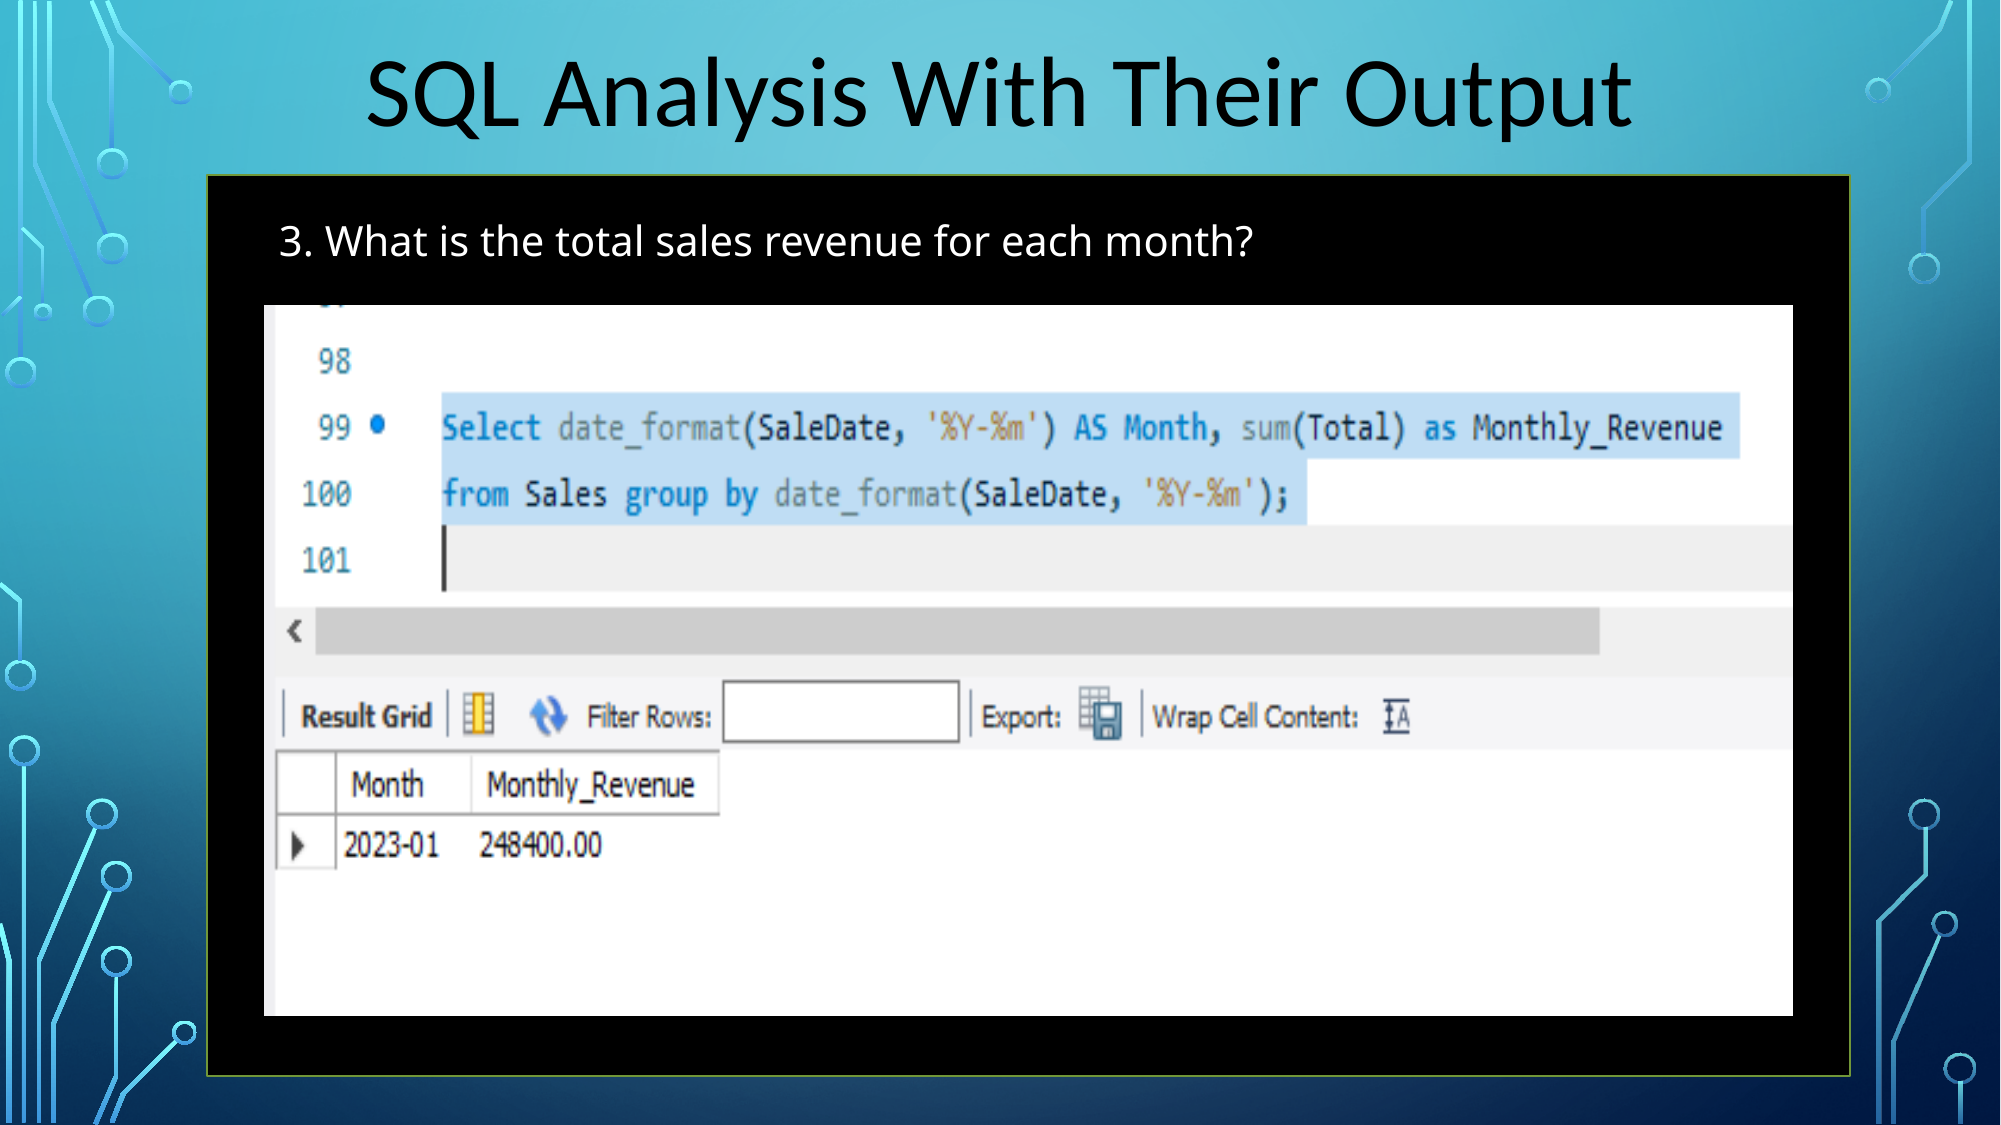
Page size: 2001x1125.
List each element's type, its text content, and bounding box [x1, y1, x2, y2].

title SQL Analysis With Their Output [187, 21, 1813, 167]
text_box [206, 174, 1851, 1077]
picture [263, 305, 1794, 1016]
text_box 3. What is the total sales revenue for each month? [264, 207, 1797, 273]
